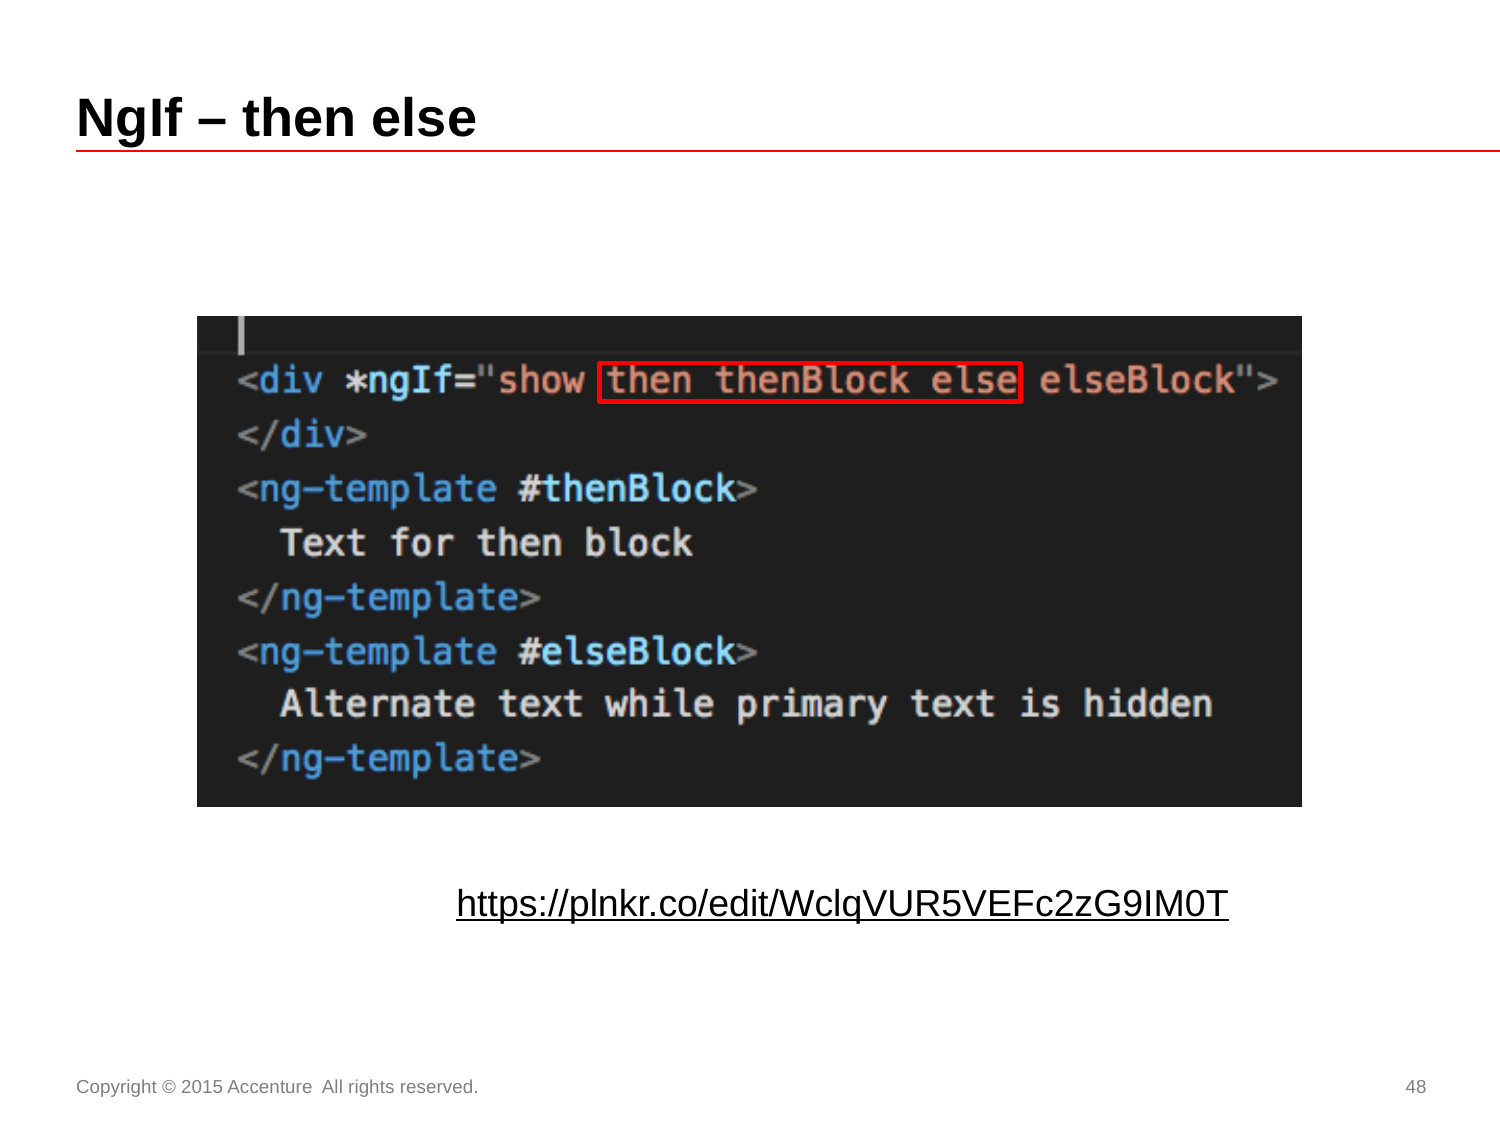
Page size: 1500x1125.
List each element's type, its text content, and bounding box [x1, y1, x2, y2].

text_box https://plnkr.co/edit/WclqVUR5VEFc2zG9IM0T [441, 872, 1255, 932]
title NgIf – then else [76, 18, 1426, 148]
picture [197, 316, 1303, 807]
